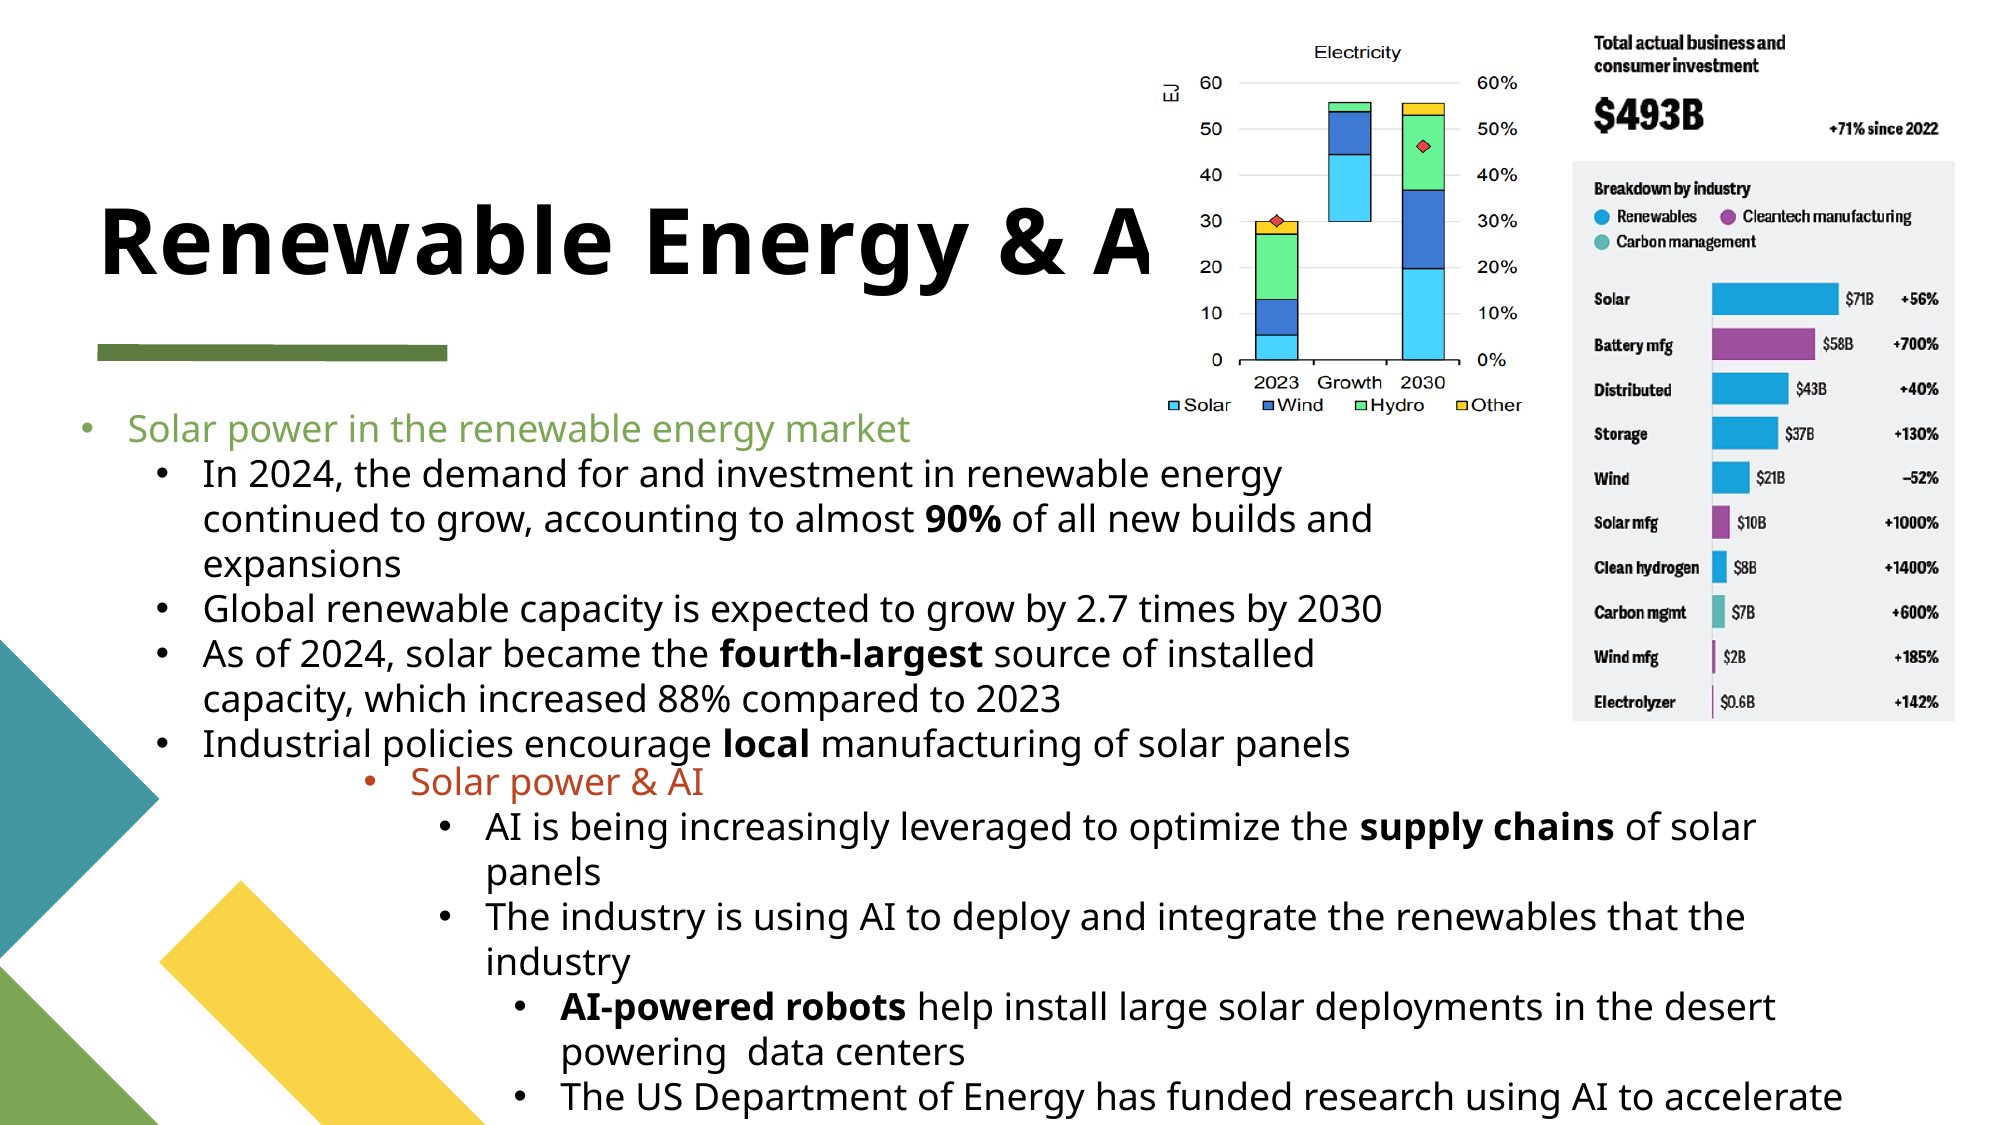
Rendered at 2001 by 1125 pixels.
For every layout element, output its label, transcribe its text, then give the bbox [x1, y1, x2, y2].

picture [1149, 29, 1547, 431]
text_box Solar power & AI AI is being increasingly leveraged to optimize the supply chains of solar panels The industry is using AI to deploy and integrate the renewables that the industry AI-powered robots help install large solar deployments in the desert powering data centers The US Department of Energy has funded research using AI to accelerate the development of new circuit technologies to integrate remote renewable generation [486, 750, 1874, 1125]
picture [1571, 25, 1955, 721]
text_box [0, 639, 486, 1125]
title Renewable Energy & AI [97, 16, 1882, 293]
text_box Solar power in the renewable energy market In 2024, the demand for and investment in renewable energy continued to grow, accounting to almost 90% of all new builds and expansions Global renewable capacity is expected to grow by 2.7 times by 2030 As of 2024, solar became the fourth-largest source of installed capacity, which increased 88% compared to 2023 Industrial policies encourage local manufacturing of solar panels [66, 397, 1467, 750]
